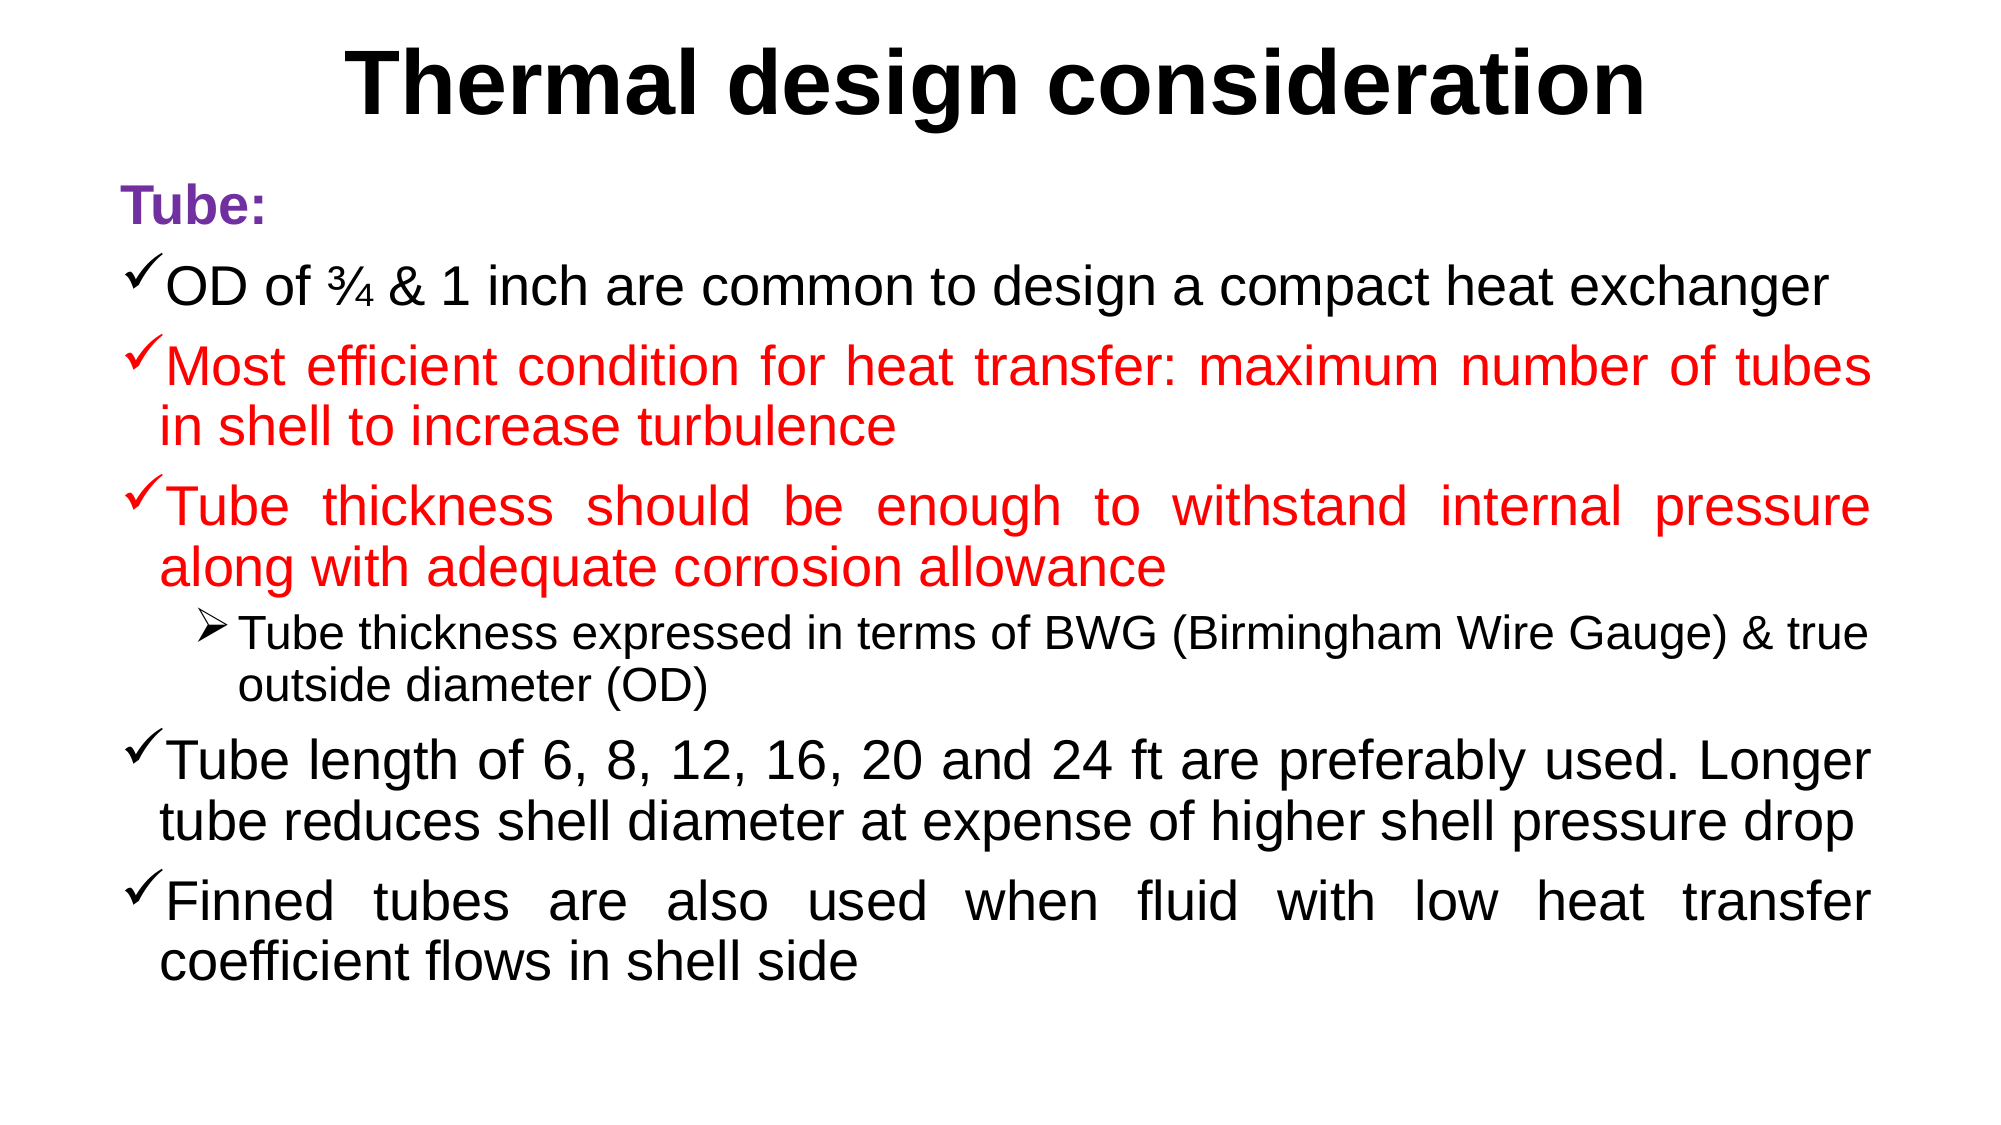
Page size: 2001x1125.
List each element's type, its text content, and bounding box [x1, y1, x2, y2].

list Tube: OD of ¾ & 1 inch are common to design a compact heat exchanger Most efficient condition for heat transfer: maximum number of tubes in shell to increase turbulence Tube thickness should be enough to withstand internal pressure along with adequate corrosion allowance Tube thickness expressed in terms of BWG (Birmingham Wire Gauge) & true outside diameter (OD) Tube length of 6, 8, 12, 16, 20 and 24 ft are preferably used. Longer tube reduces shell diameter at expense of higher shell pressure drop Finned tubes are also used when fluid with low heat transfer coefficient flows in shell side [105, 169, 1888, 1045]
title Thermal design consideration [164, 0, 1829, 169]
